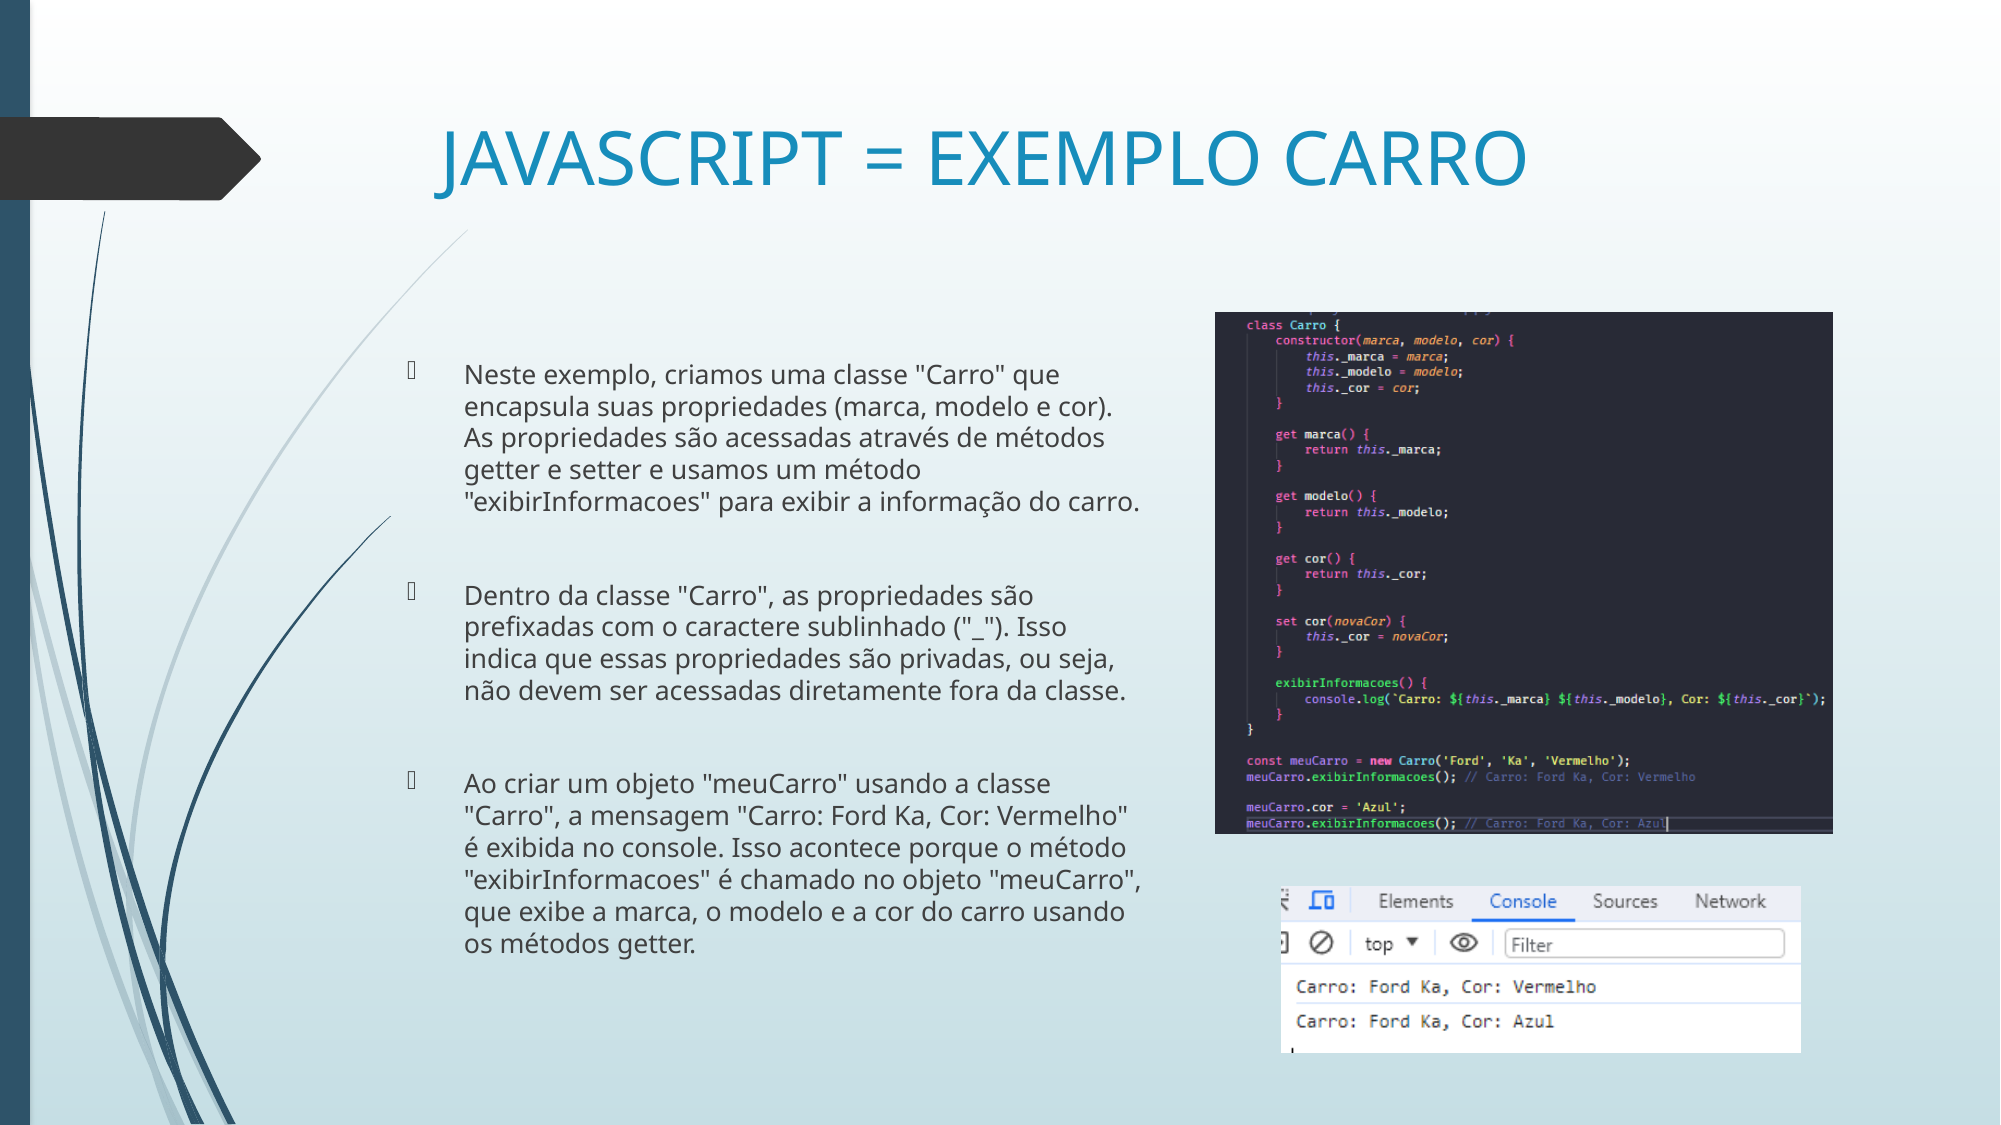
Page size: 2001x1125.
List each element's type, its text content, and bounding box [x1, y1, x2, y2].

picture [1281, 886, 1801, 1053]
title JAVASCRIPT = EXEMPLO CARRO [425, 102, 1888, 313]
picture [1214, 312, 1833, 834]
list Neste exemplo, criamos uma classe "Carro" que encapsula suas propriedades (marca, modelo e cor). As propriedades são acessadas através de métodos getter e setter e usamos um método "exibirInformacoes" para exibir a informação do carro. Dentro da classe "Carro", as propriedades são prefixadas com o caractere sublinhado ("_"). Isso indica que essas propriedades são privadas, ou seja, não devem ser acessadas diretamente fora da classe. Ao criar um objeto "meuCarro" usando a classe "Carro", a mensagem "Carro: Ford Ka, Cor: Vermelho" é exibida no console. Isso acontece porque o método "exibirInformacoes" é chamado no objeto "meuCarro", que exibe a marca, o modelo e a cor do carro usando os métodos getter. [392, 350, 1161, 1004]
